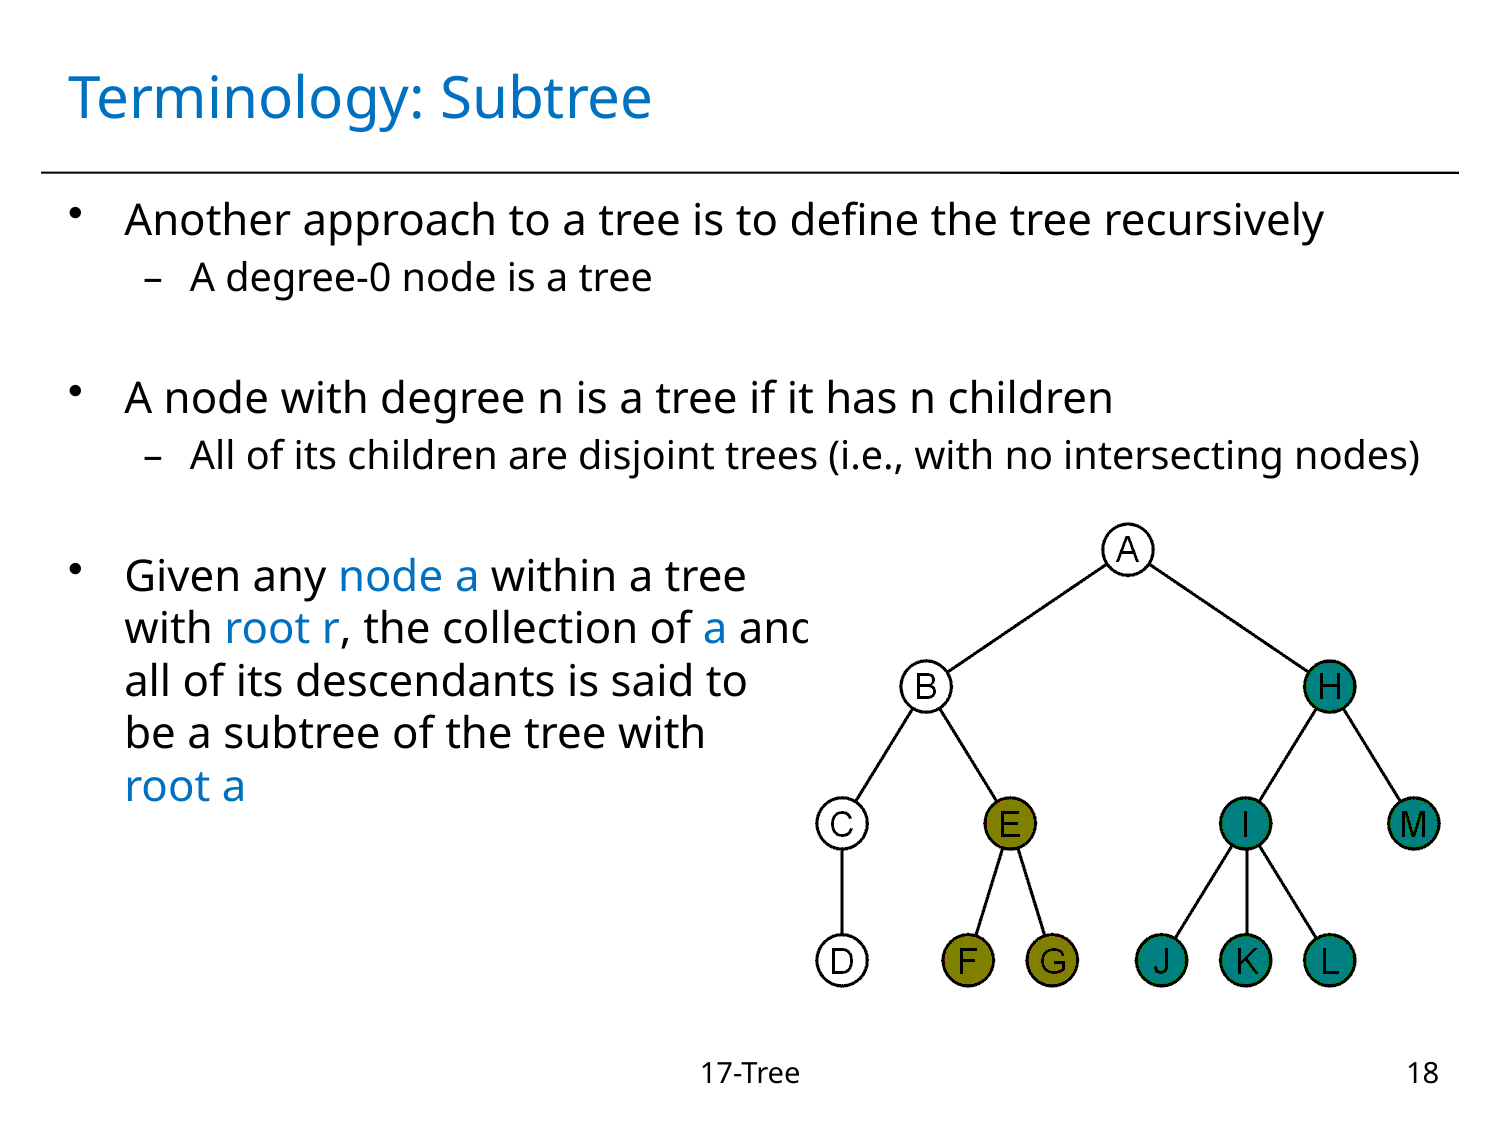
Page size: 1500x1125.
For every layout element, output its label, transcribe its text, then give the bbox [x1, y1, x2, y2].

slide_number 18 [1104, 1046, 1455, 1125]
picture [808, 514, 1447, 994]
title Terminology: Subtree [52, 30, 1448, 159]
list Another approach to a tree is to define the tree recursively A degree-0 node is a tree A node with degree n is a tree if it has n children All of its children are disjoint trees (i.e., with no intersecting nodes) Given any node a within a tree with root r, the collection of a and all of its descendants is said to be a subtree of the tree with root a [52, 184, 1448, 1024]
footer 17-Tree [502, 1046, 999, 1125]
